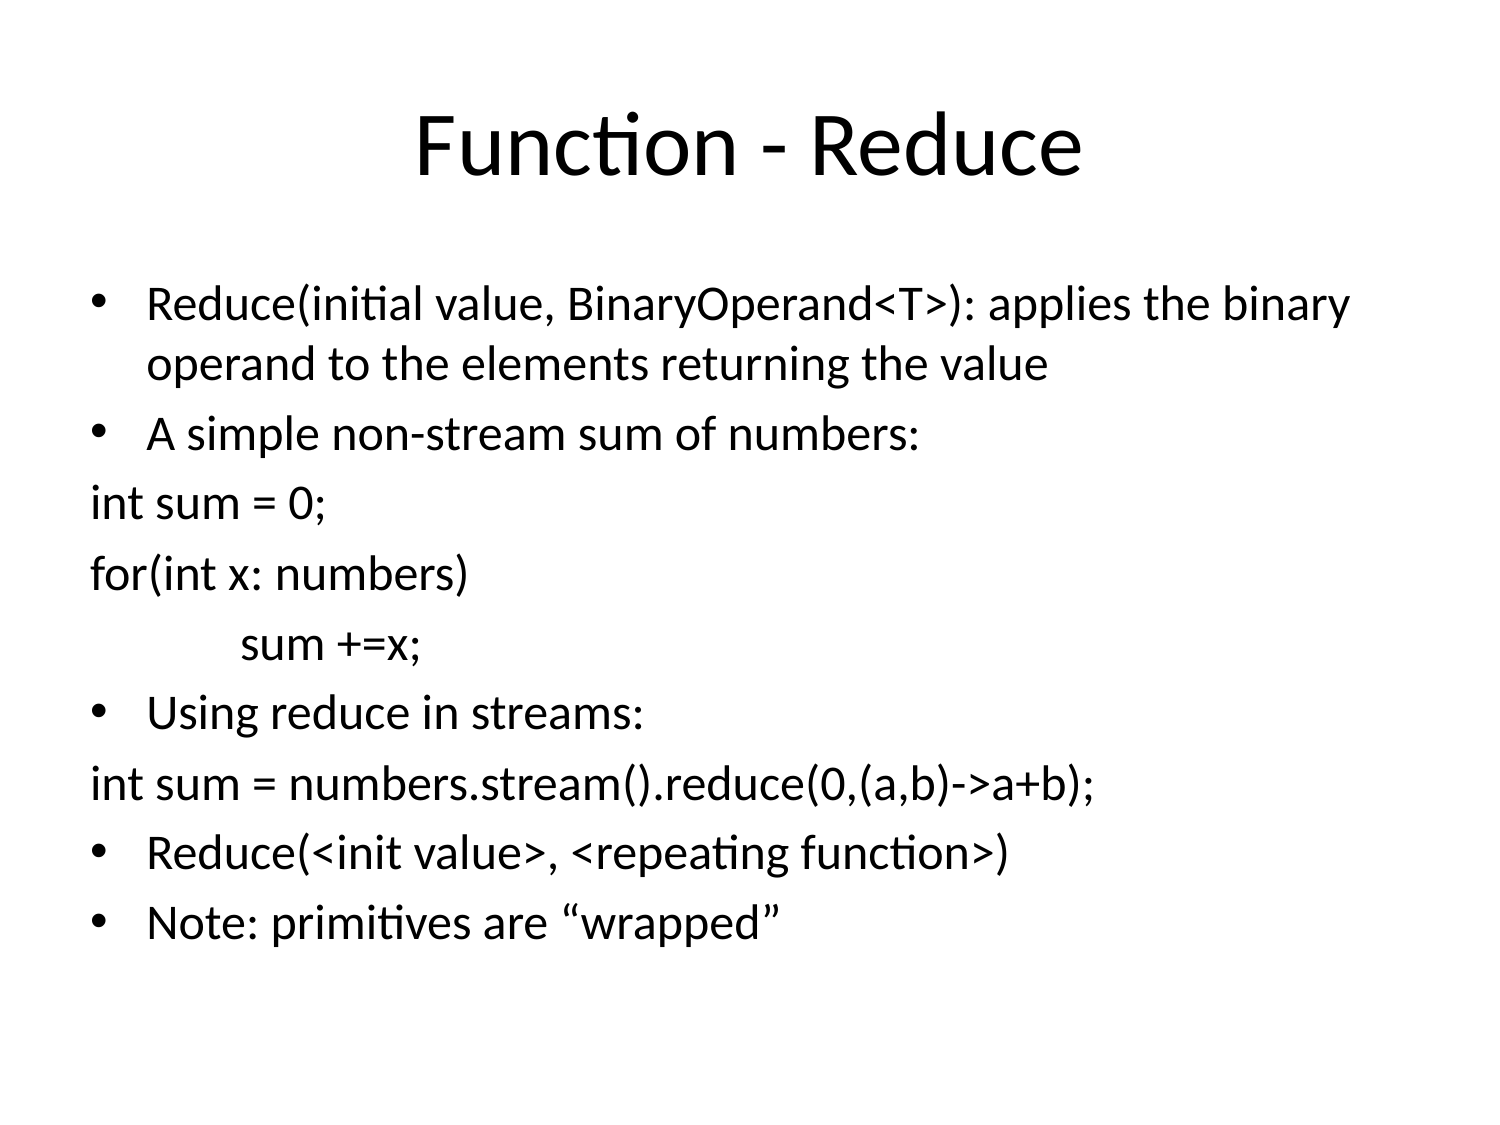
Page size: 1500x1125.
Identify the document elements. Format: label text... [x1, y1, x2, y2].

title Function - Reduce [75, 45, 1425, 233]
list Reduce(initial value, BinaryOperand<T>): applies the binary operand to the elements returning the value A simple non-stream sum of numbers: int sum = 0; for(int x: numbers) sum +=x; Using reduce in streams: int sum = numbers.stream().reduce(0,(a,b)->a+b); Reduce(<init value>, <repeating function>) Note: primitives are “wrapped” [75, 262, 1425, 1005]
